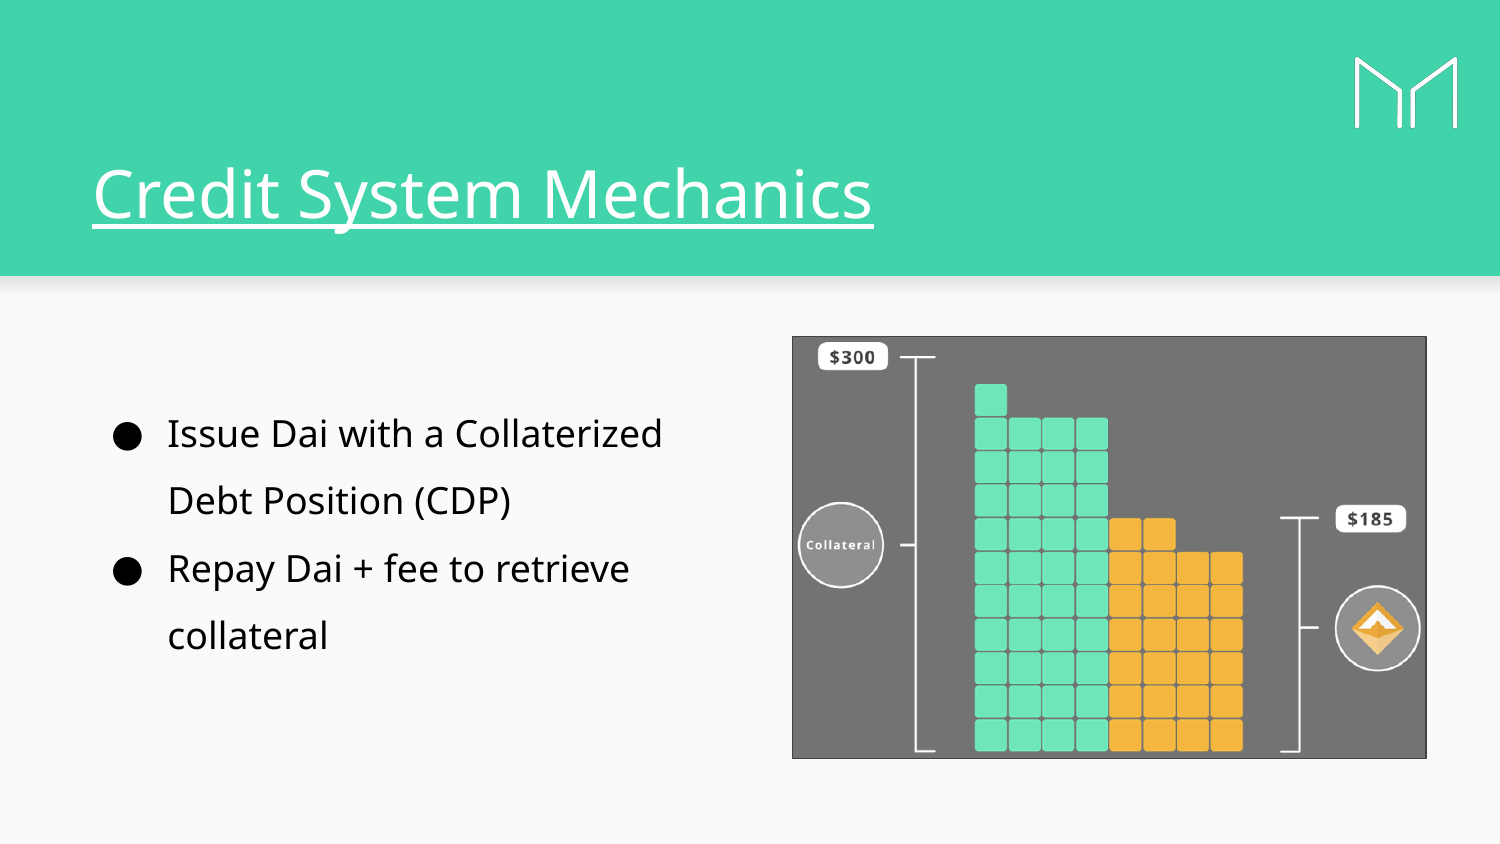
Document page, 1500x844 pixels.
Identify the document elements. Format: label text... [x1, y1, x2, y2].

picture [797, 342, 1422, 753]
title Credit System Mechanics [77, 121, 1427, 248]
list Issue Dai with a Collaterized Debt Position (CDP) Repay Dai + fee to retrieve collateral [77, 372, 741, 472]
picture [1312, 0, 1500, 188]
text_box [792, 336, 1427, 759]
